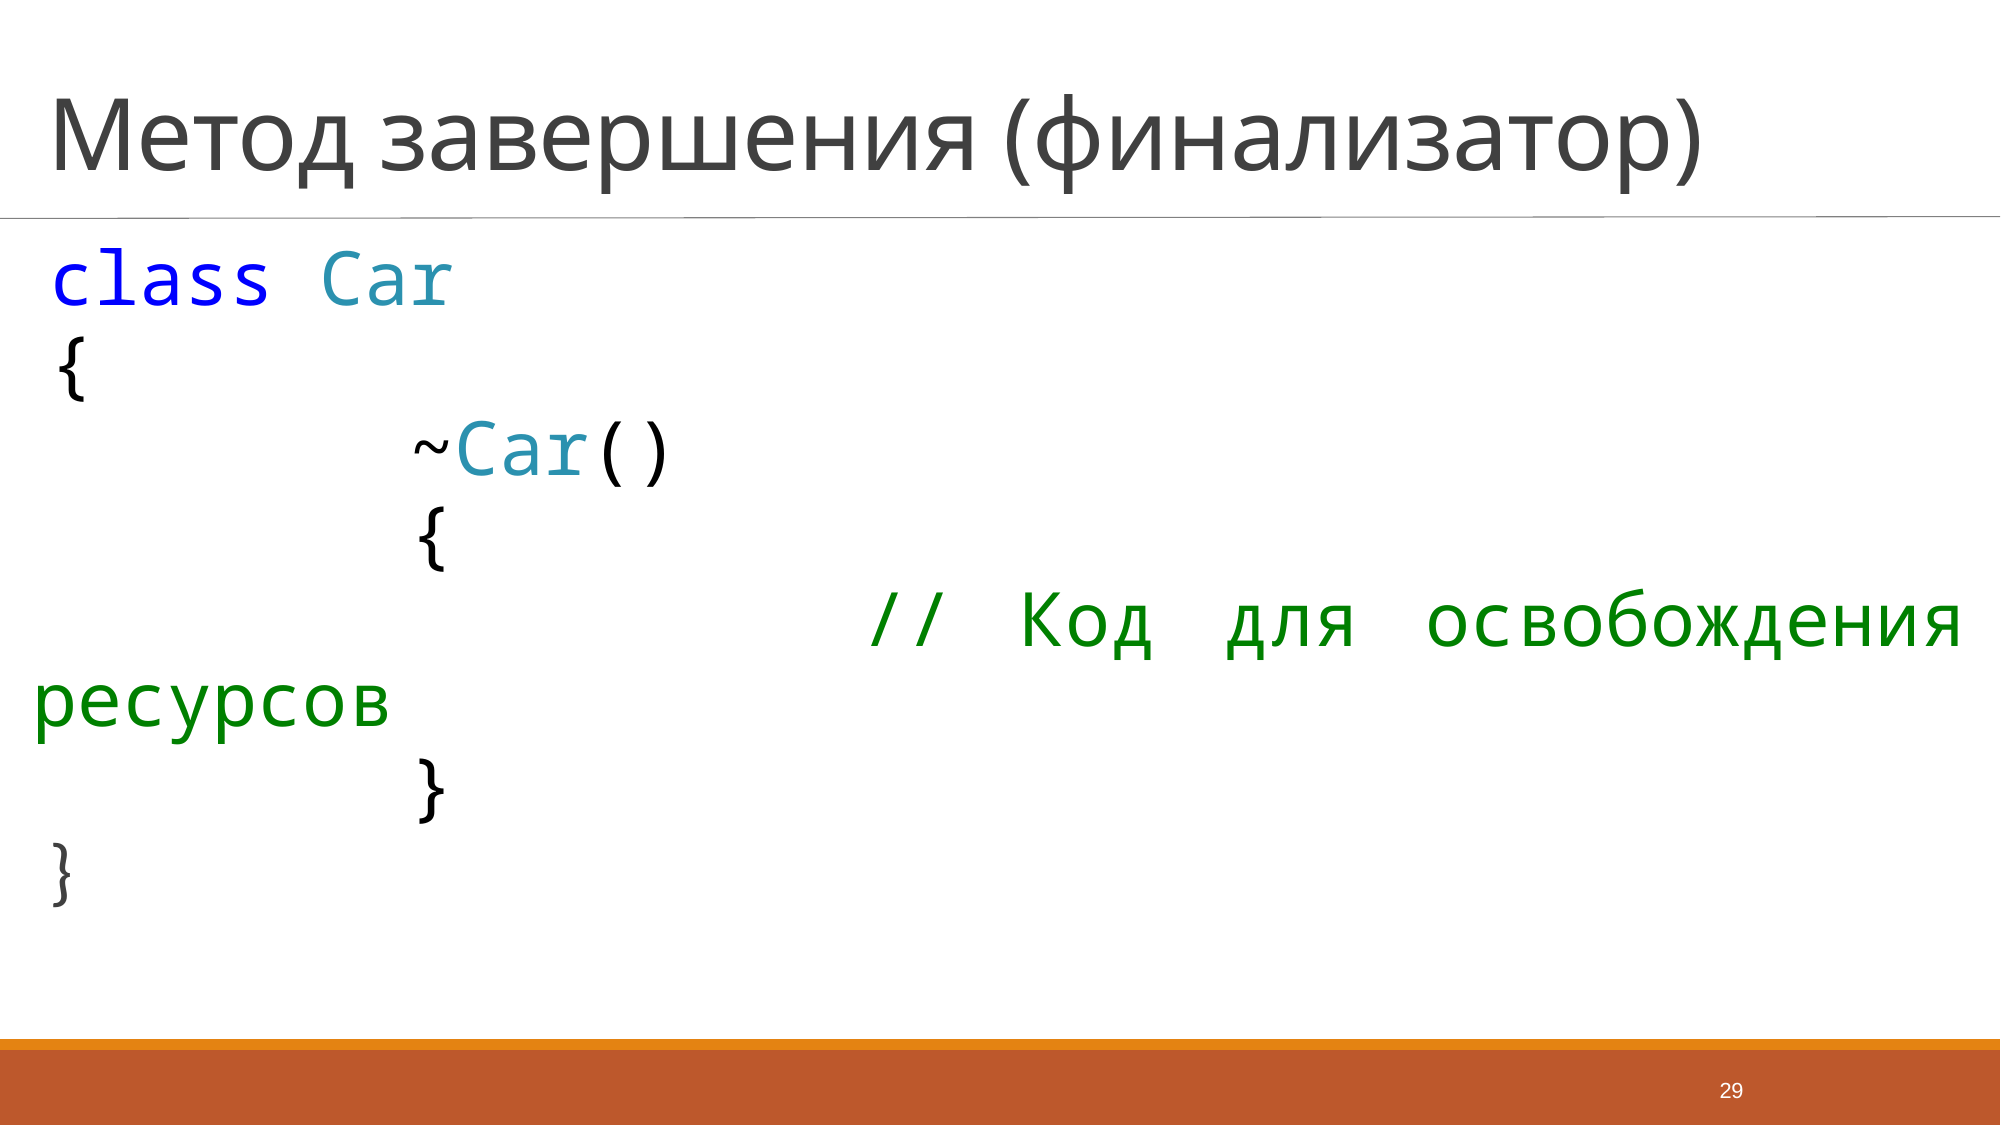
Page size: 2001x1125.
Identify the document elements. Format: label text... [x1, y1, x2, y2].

list class Car { ~Car() { // Код для освобождения ресурсов } } [32, 233, 1967, 1025]
title Метод завершения (финализатор) [32, 47, 1967, 198]
slide_number 29 [1624, 1059, 1840, 1120]
